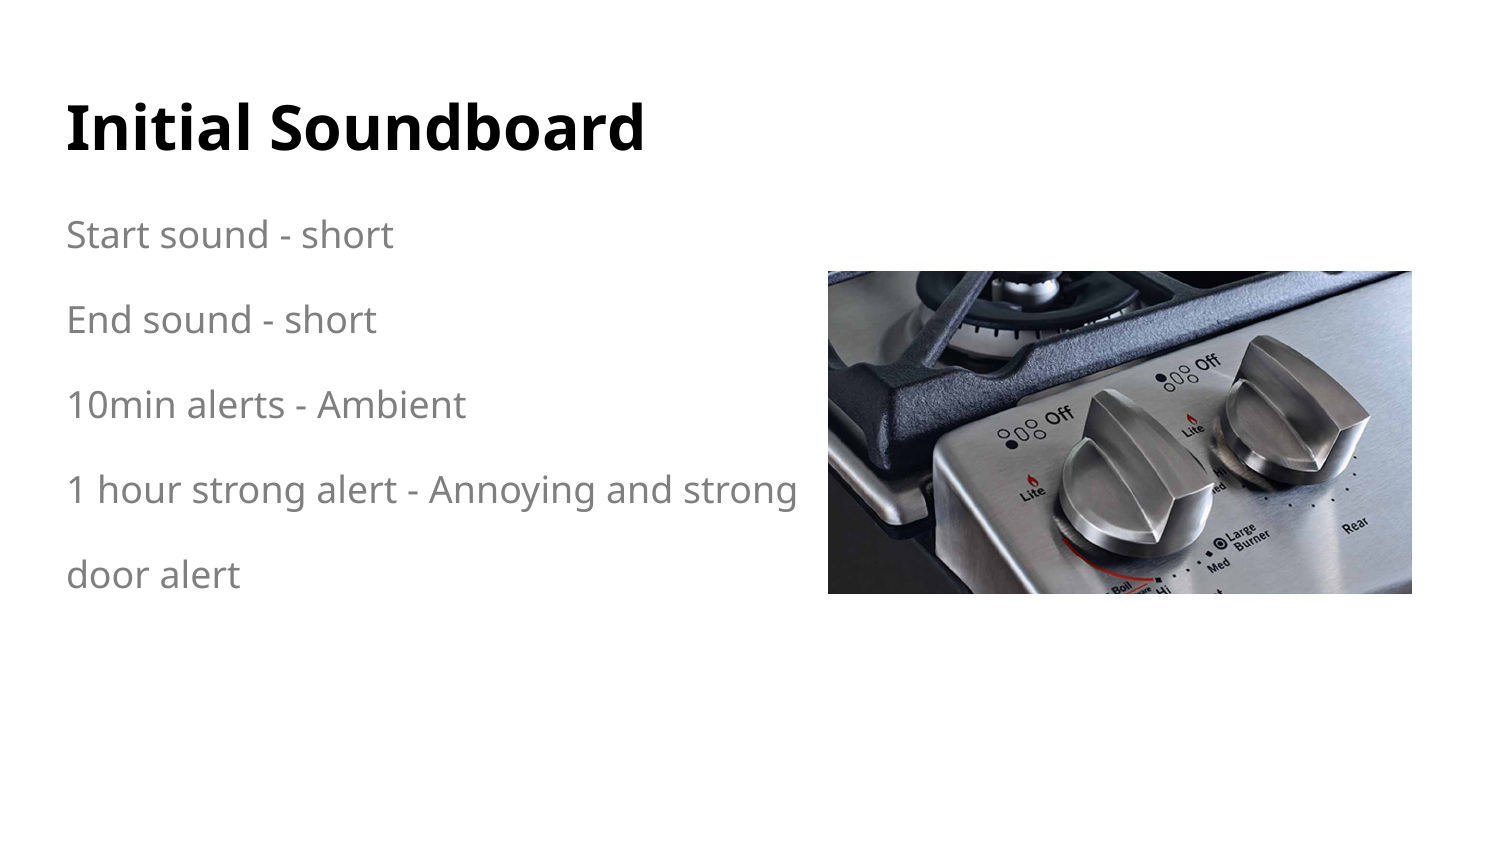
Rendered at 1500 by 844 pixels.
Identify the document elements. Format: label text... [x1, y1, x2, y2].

list Start sound - short End sound - short 10min alerts - Ambient 1 hour strong alert - Annoying and strong door alert [51, 189, 1449, 750]
picture [828, 271, 1412, 594]
title Initial Soundboard [51, 72, 1449, 176]
